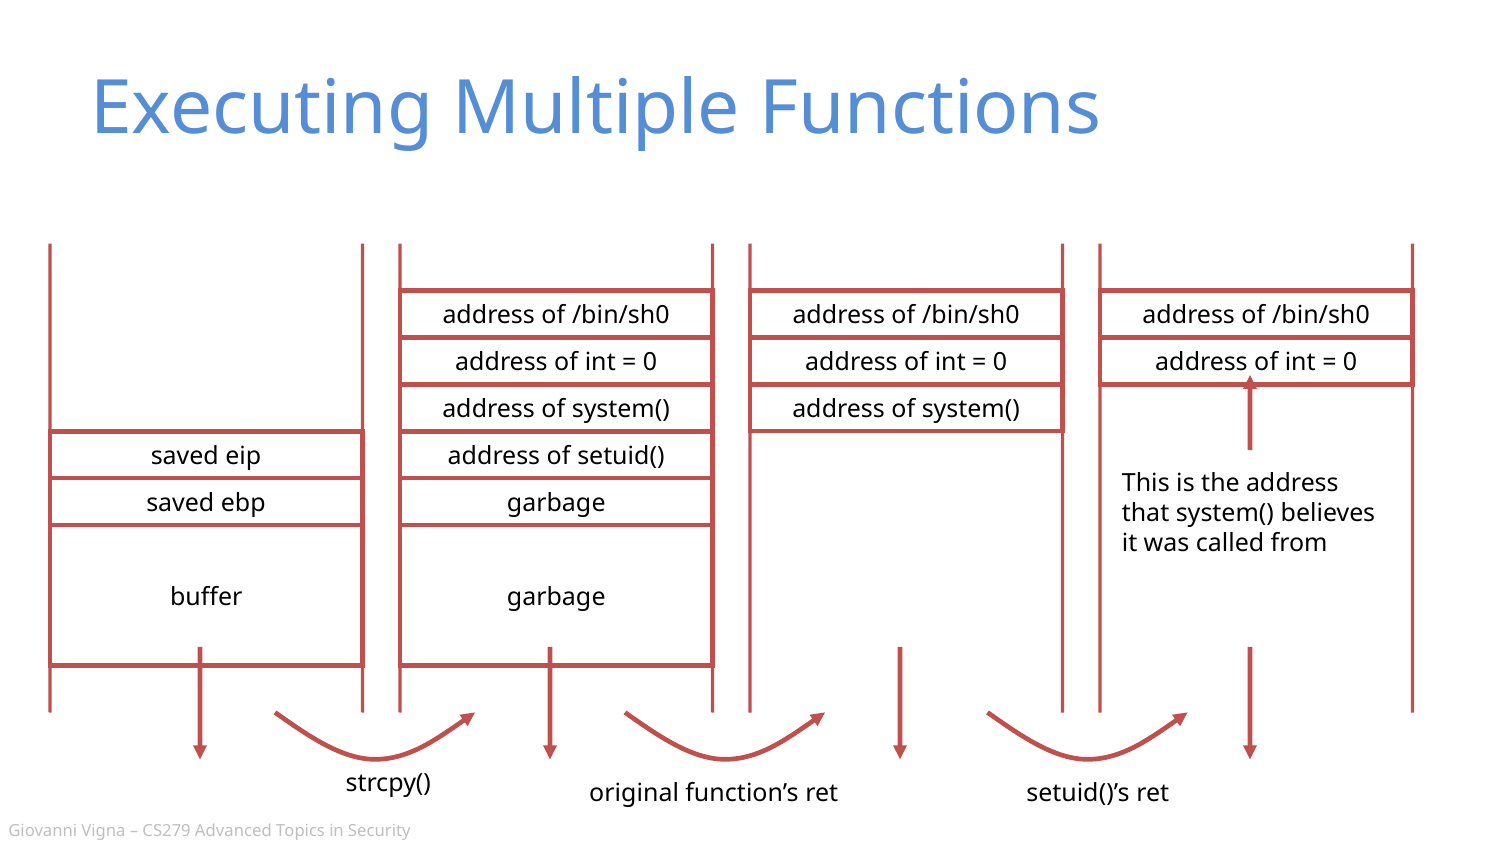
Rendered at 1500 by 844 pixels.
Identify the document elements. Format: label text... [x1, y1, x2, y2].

text_box saved eip [49, 431, 363, 479]
text_box [543, 646, 557, 760]
text_box strcpy() [330, 759, 446, 805]
text_box [624, 712, 826, 760]
text_box This is the address that system() believes it was called from [1107, 459, 1391, 564]
text_box address of setuid() [399, 432, 713, 479]
text_box [987, 712, 1188, 760]
text_box [193, 646, 207, 760]
text_box saved ebp [49, 479, 363, 525]
text_box [274, 712, 476, 759]
text_box original function’s ret [574, 768, 853, 814]
text_box garbage [399, 525, 713, 666]
text_box [1243, 646, 1257, 760]
text_box address of /bin/sh0 [1099, 290, 1413, 338]
text_box garbage [399, 479, 713, 525]
text_box [1243, 375, 1257, 451]
text_box address of /bin/sh0 [749, 290, 1063, 338]
text_box address of /bin/sh0 [399, 290, 713, 338]
text_box address of int = 0 [1099, 338, 1413, 385]
text_box address of system() [749, 385, 1063, 432]
title Executing Multiple Functions [75, 33, 1425, 175]
text_box [893, 646, 907, 760]
text_box setuid()’s ret [1011, 768, 1184, 814]
text_box address of system() [399, 385, 713, 432]
text_box address of int = 0 [399, 338, 713, 385]
text_box buffer [49, 525, 363, 666]
text_box address of int = 0 [749, 338, 1063, 385]
